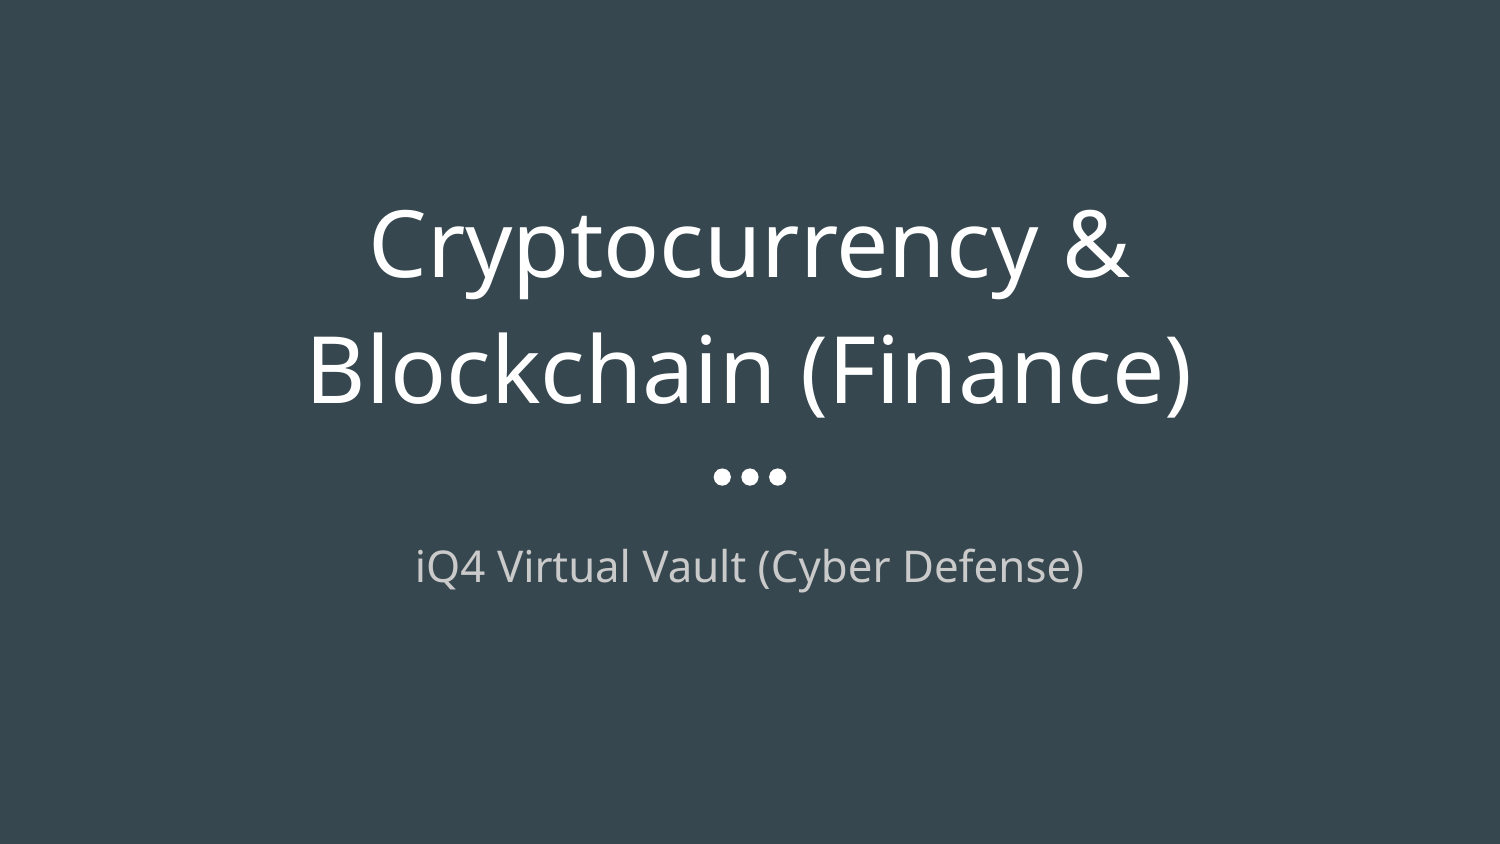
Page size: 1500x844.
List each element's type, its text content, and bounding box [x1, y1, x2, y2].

subtitle iQ4 Virtual Vault (Cyber Defense) [110, 520, 1390, 651]
title Cryptocurrency & Blockchain (Finance) [110, 162, 1390, 447]
